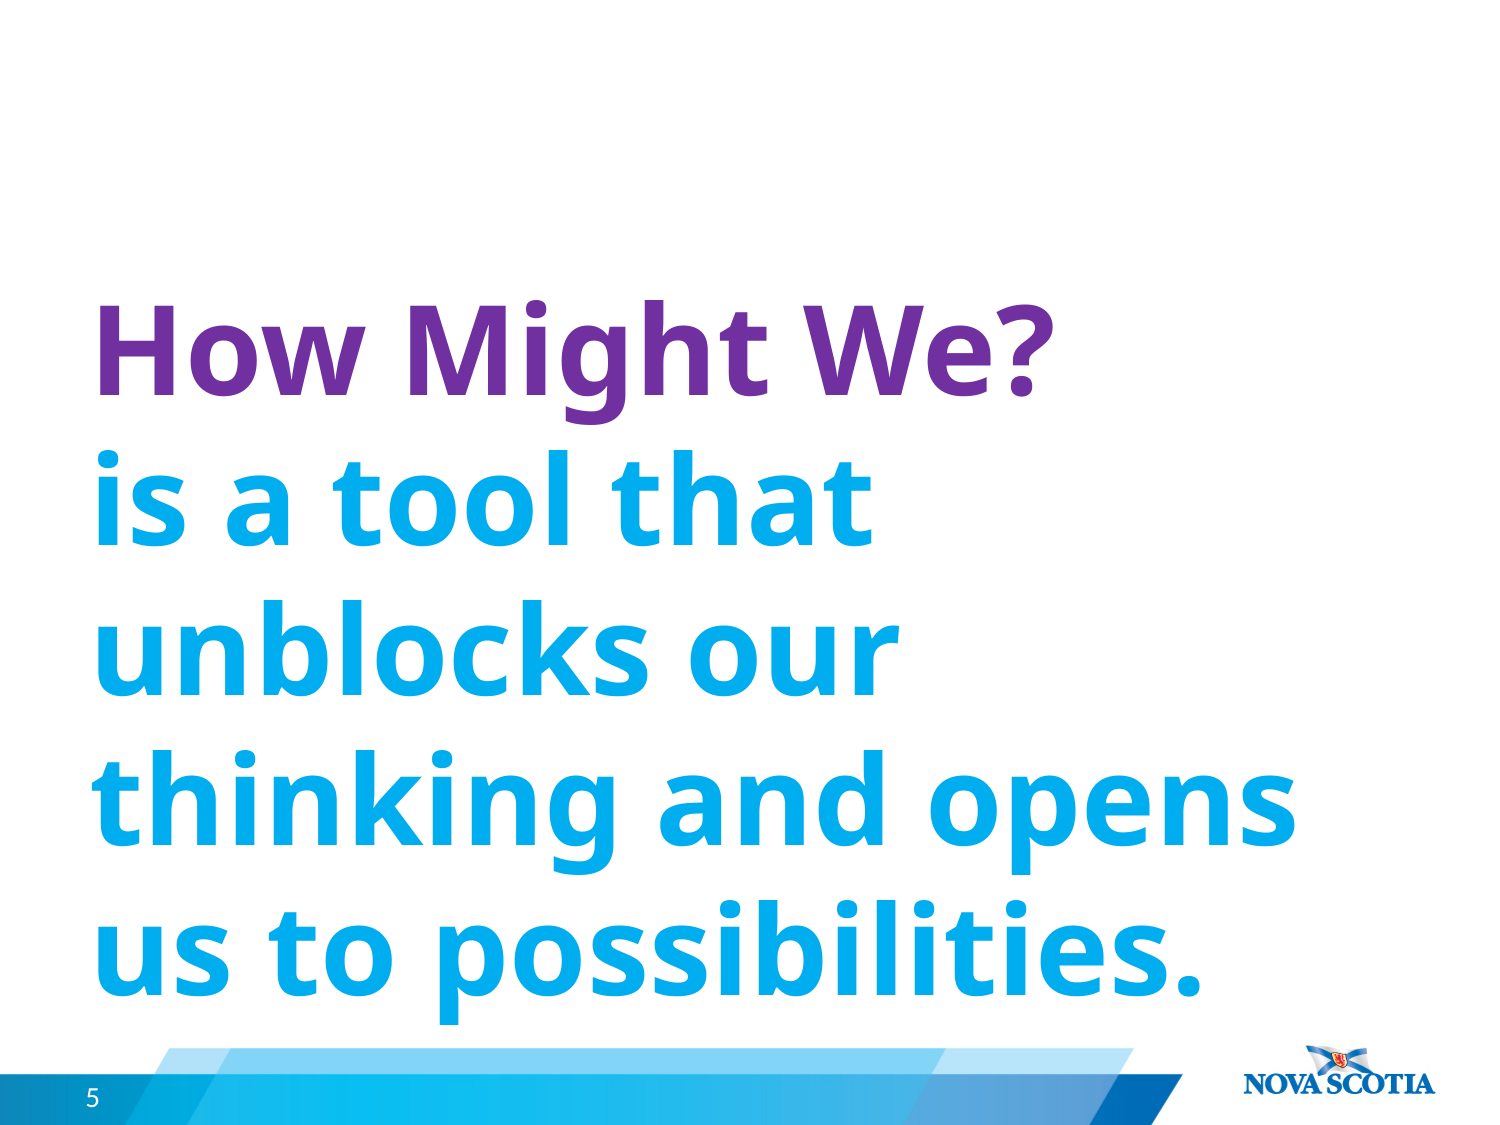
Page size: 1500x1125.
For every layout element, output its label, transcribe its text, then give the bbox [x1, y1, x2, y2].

title How Might We? is a tool that unblocks our thinking and opens us to possibilities. [75, 262, 1425, 747]
picture [0, 1, 1499, 1125]
